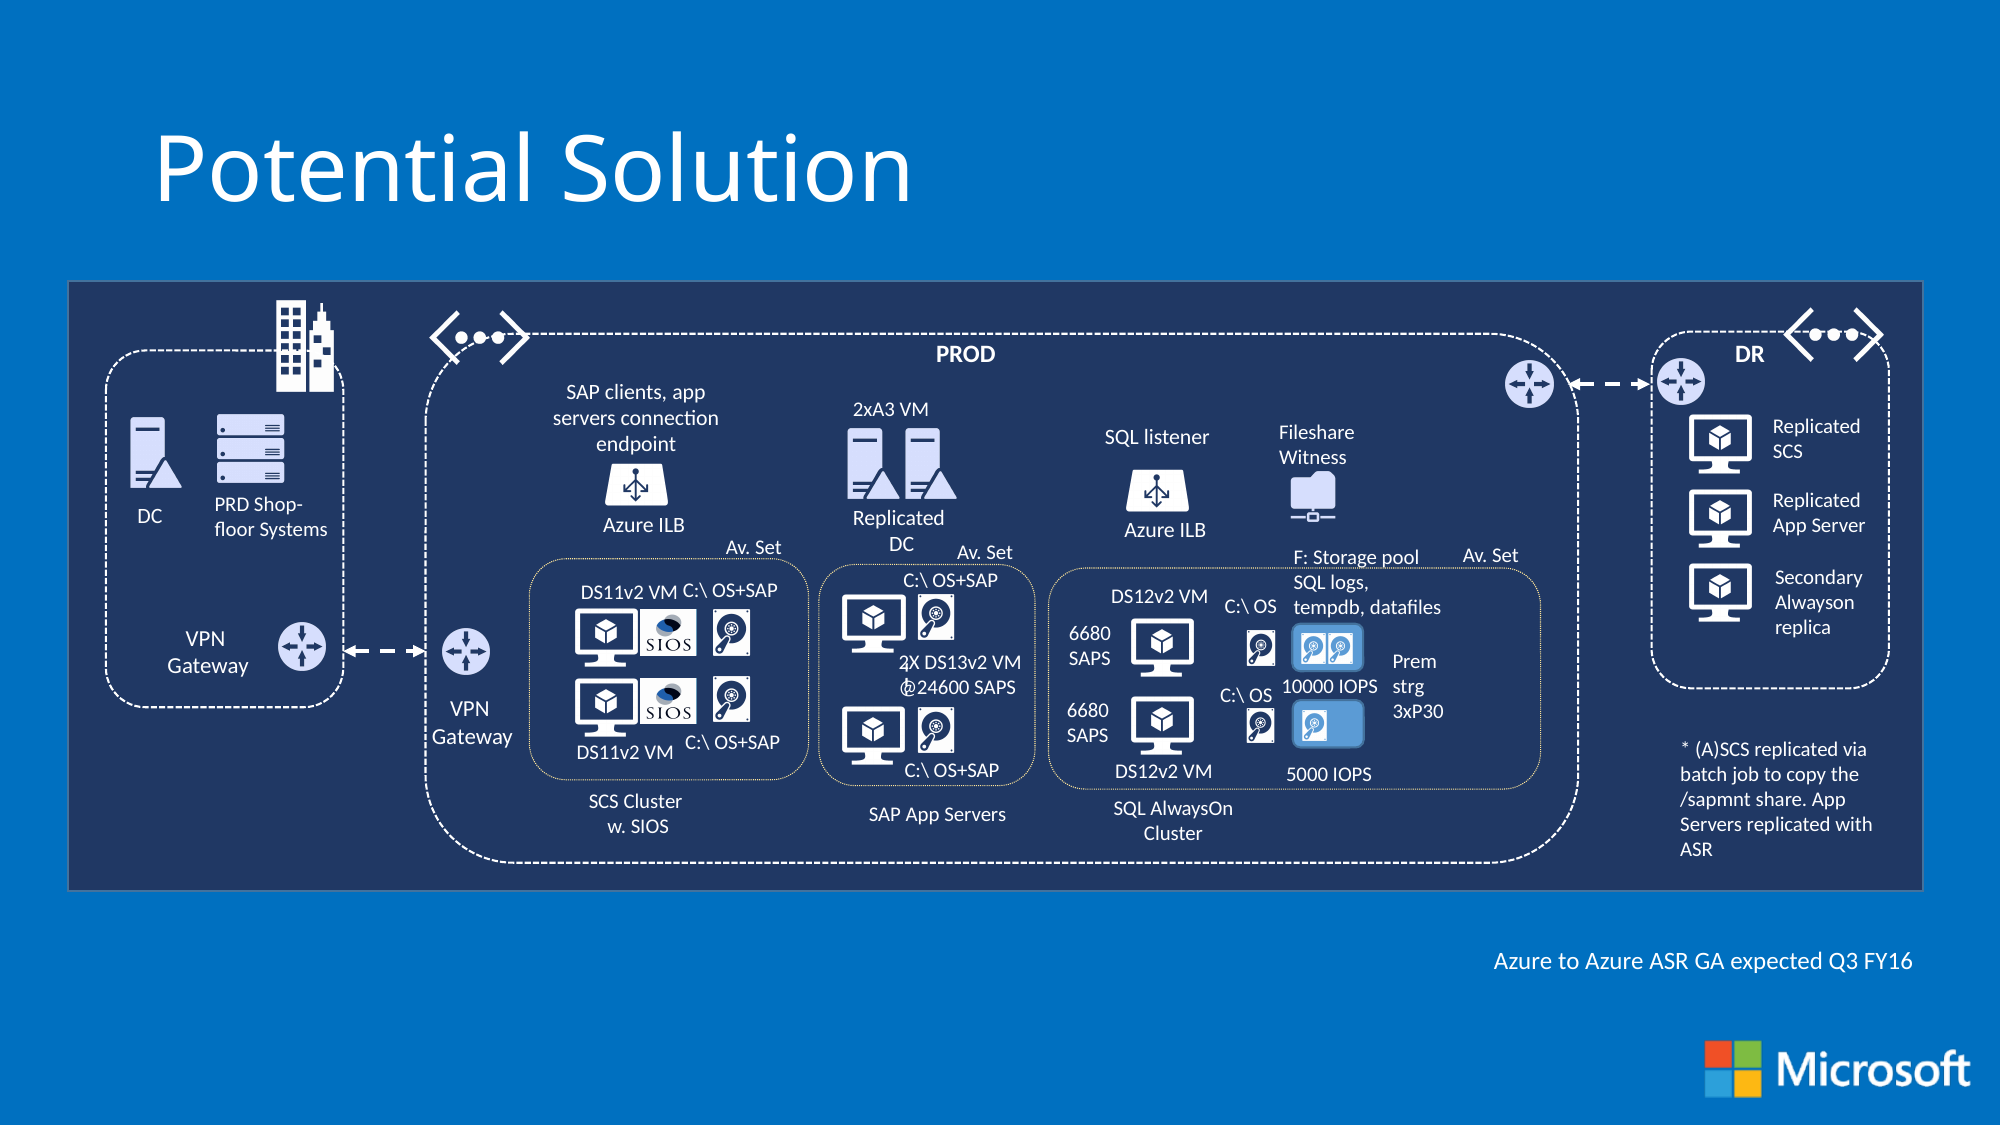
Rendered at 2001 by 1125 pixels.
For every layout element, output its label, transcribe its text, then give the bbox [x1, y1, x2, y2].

text_box C:\ OS [1209, 585, 1293, 626]
picture [708, 675, 755, 722]
picture [1689, 561, 1752, 624]
text_box Azure ILB [1109, 508, 1222, 550]
picture [913, 594, 959, 640]
text_box [817, 564, 1037, 787]
picture [259, 300, 351, 392]
text_box * (A)SCS replicated via batch job to copy the /sapmnt share. App Servers replicated with ASR [1665, 727, 1924, 868]
picture [838, 428, 966, 499]
picture [575, 675, 697, 739]
picture [842, 704, 905, 767]
text_box [67, 280, 1924, 892]
text_box Fileshare Witness [1264, 411, 1379, 476]
text_box VPN Gateway [417, 686, 529, 757]
picture [1243, 708, 1278, 743]
text_box C:\ OS+SAP [889, 784, 1015, 790]
text_box Av. Set [1448, 534, 1534, 575]
picture [1243, 630, 1279, 666]
text_box PRD Shop-floor Systems [199, 482, 345, 548]
text_box SAP clients, app servers connection endpoint [527, 370, 745, 464]
text_box [528, 557, 810, 781]
text_box Secondary Alwayson replica [1760, 556, 1884, 646]
picture [278, 622, 326, 671]
picture [1783, 284, 1884, 385]
picture [575, 606, 697, 669]
text_box VPN Gateway [152, 615, 264, 686]
picture [1298, 633, 1356, 664]
picture [216, 414, 285, 483]
picture [708, 609, 755, 656]
text_box Replicated App Server [1758, 479, 1882, 545]
text_box Replicated DC [824, 496, 979, 564]
text_box Azure ILB [588, 503, 701, 545]
text_box SQL AlwaysOn Cluster [1095, 790, 1252, 852]
picture [1299, 710, 1330, 741]
text_box [424, 332, 1580, 864]
text_box Av. Set [711, 525, 797, 566]
text_box Av. Set [942, 531, 1029, 571]
picture [913, 707, 959, 753]
picture [604, 453, 668, 516]
picture [429, 287, 530, 388]
text_box SAP App Servers [853, 793, 1022, 833]
text_box 2xA3 VM [838, 387, 945, 428]
picture [442, 628, 490, 675]
text_box PROD [921, 330, 1017, 375]
picture [842, 592, 905, 655]
text_box 6680 SAPS [1052, 688, 1126, 754]
text_box [1650, 330, 1890, 690]
text_box [104, 349, 345, 709]
picture [1703, 1039, 1973, 1098]
picture [1126, 459, 1189, 522]
text_box F: Storage pool SQL logs, tempdb, datafiles [1278, 535, 1448, 567]
picture [1505, 360, 1554, 408]
text_box Replicated SCS [1758, 405, 1882, 471]
text_box C:\ OS [1205, 674, 1288, 715]
text_box [1047, 566, 1542, 791]
text_box 6680 SAPS [1054, 612, 1128, 678]
text_box 2X DS13v2 VM @24600 SAPS [1036, 641, 1048, 707]
title Potential Solution [137, 63, 1863, 281]
text_box Azure to Azure ASR GA expected Q3 FY16 [1479, 936, 1929, 982]
text_box DR [1720, 329, 1780, 375]
picture [121, 417, 191, 488]
picture [1131, 694, 1194, 757]
picture [1657, 358, 1705, 405]
picture [1689, 412, 1752, 476]
text_box SQL listener [1048, 415, 1264, 457]
text_box SCS Cluster w. SIOS [573, 780, 702, 845]
picture [1131, 616, 1194, 679]
text_box DC [122, 494, 178, 536]
picture [1287, 471, 1339, 522]
picture [1689, 487, 1752, 550]
